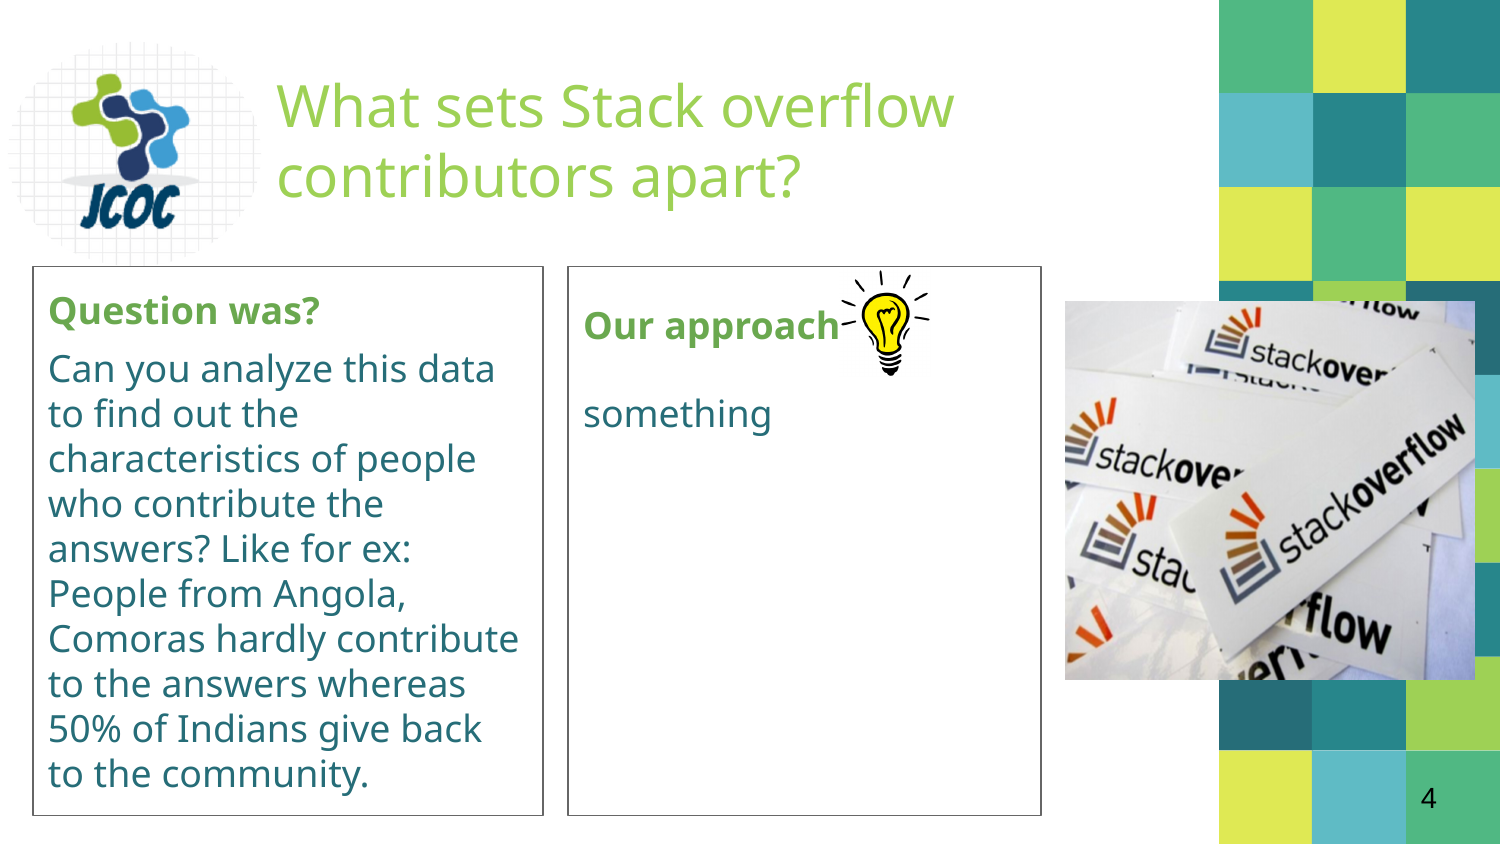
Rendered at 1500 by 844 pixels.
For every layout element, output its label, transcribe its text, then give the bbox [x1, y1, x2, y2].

text_box Question was? Can you analyze this data to find out the characteristics of people who contribute the answers? Like for ex: People from Angola, Comoras hardly contribute to the answers whereas 50% of Indians give back to the community. [32, 266, 544, 816]
picture [838, 268, 931, 377]
text_box Our approach something [568, 266, 1041, 816]
picture [1065, 300, 1476, 680]
title What sets Stack overflow contributors apart? [265, 83, 1048, 225]
slide_number 4 [1405, 749, 1500, 844]
picture [7, 41, 262, 267]
